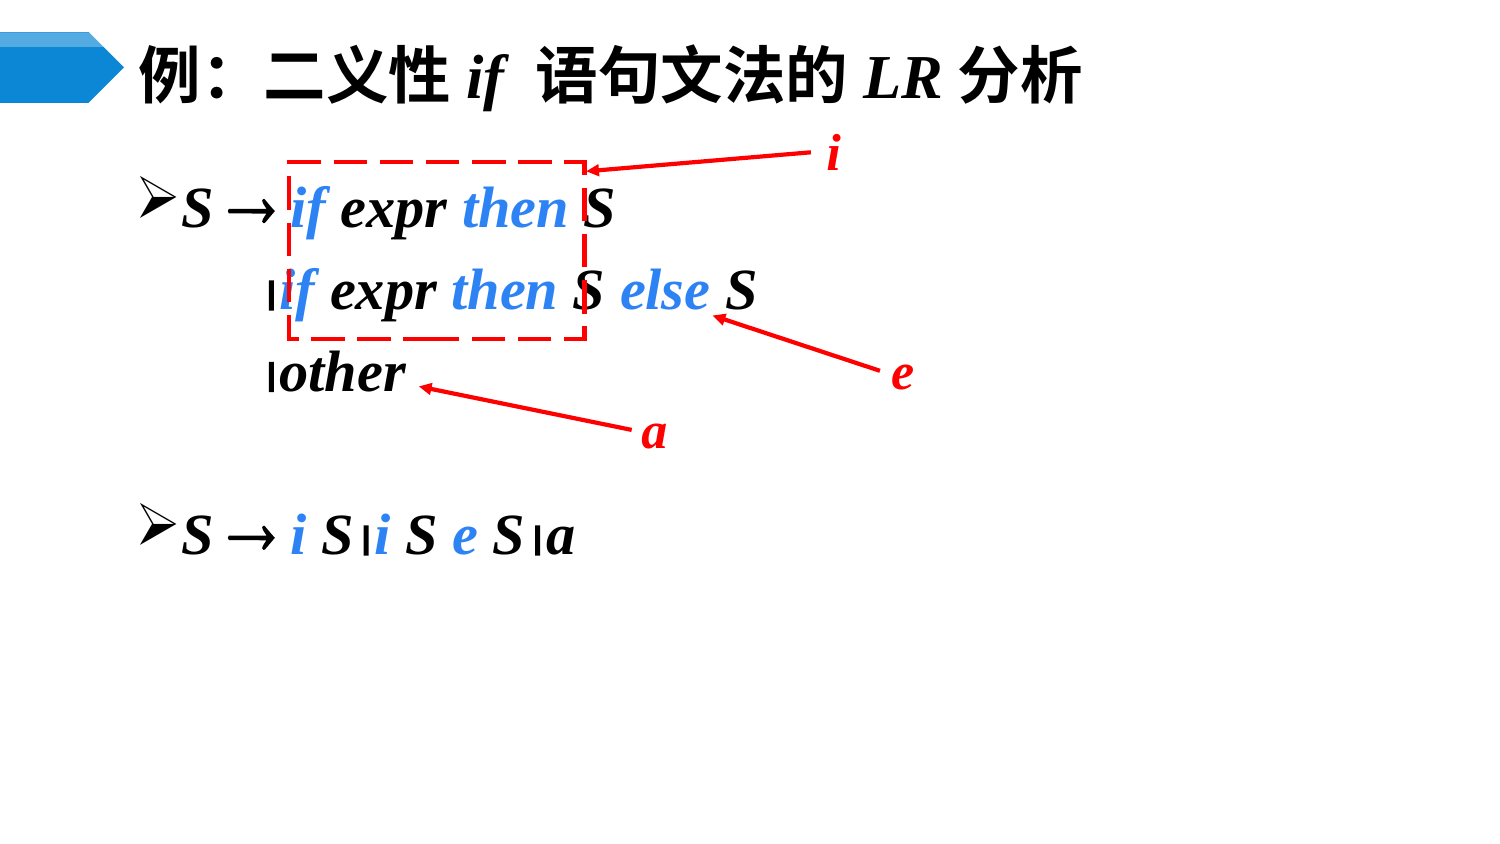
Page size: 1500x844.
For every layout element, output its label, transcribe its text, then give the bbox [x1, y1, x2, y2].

title 例：二义性if 语句文法的LR分析 [123, 43, 1426, 104]
text_box [712, 313, 867, 367]
text_box [418, 382, 619, 428]
text_box i [798, 126, 869, 174]
text_box [586, 153, 798, 177]
list S  if expr then S if expr then S else S other S  i Si S e Sa [119, 161, 1093, 692]
text_box a [619, 403, 690, 451]
text_box [289, 161, 585, 340]
text_box e [867, 344, 938, 392]
